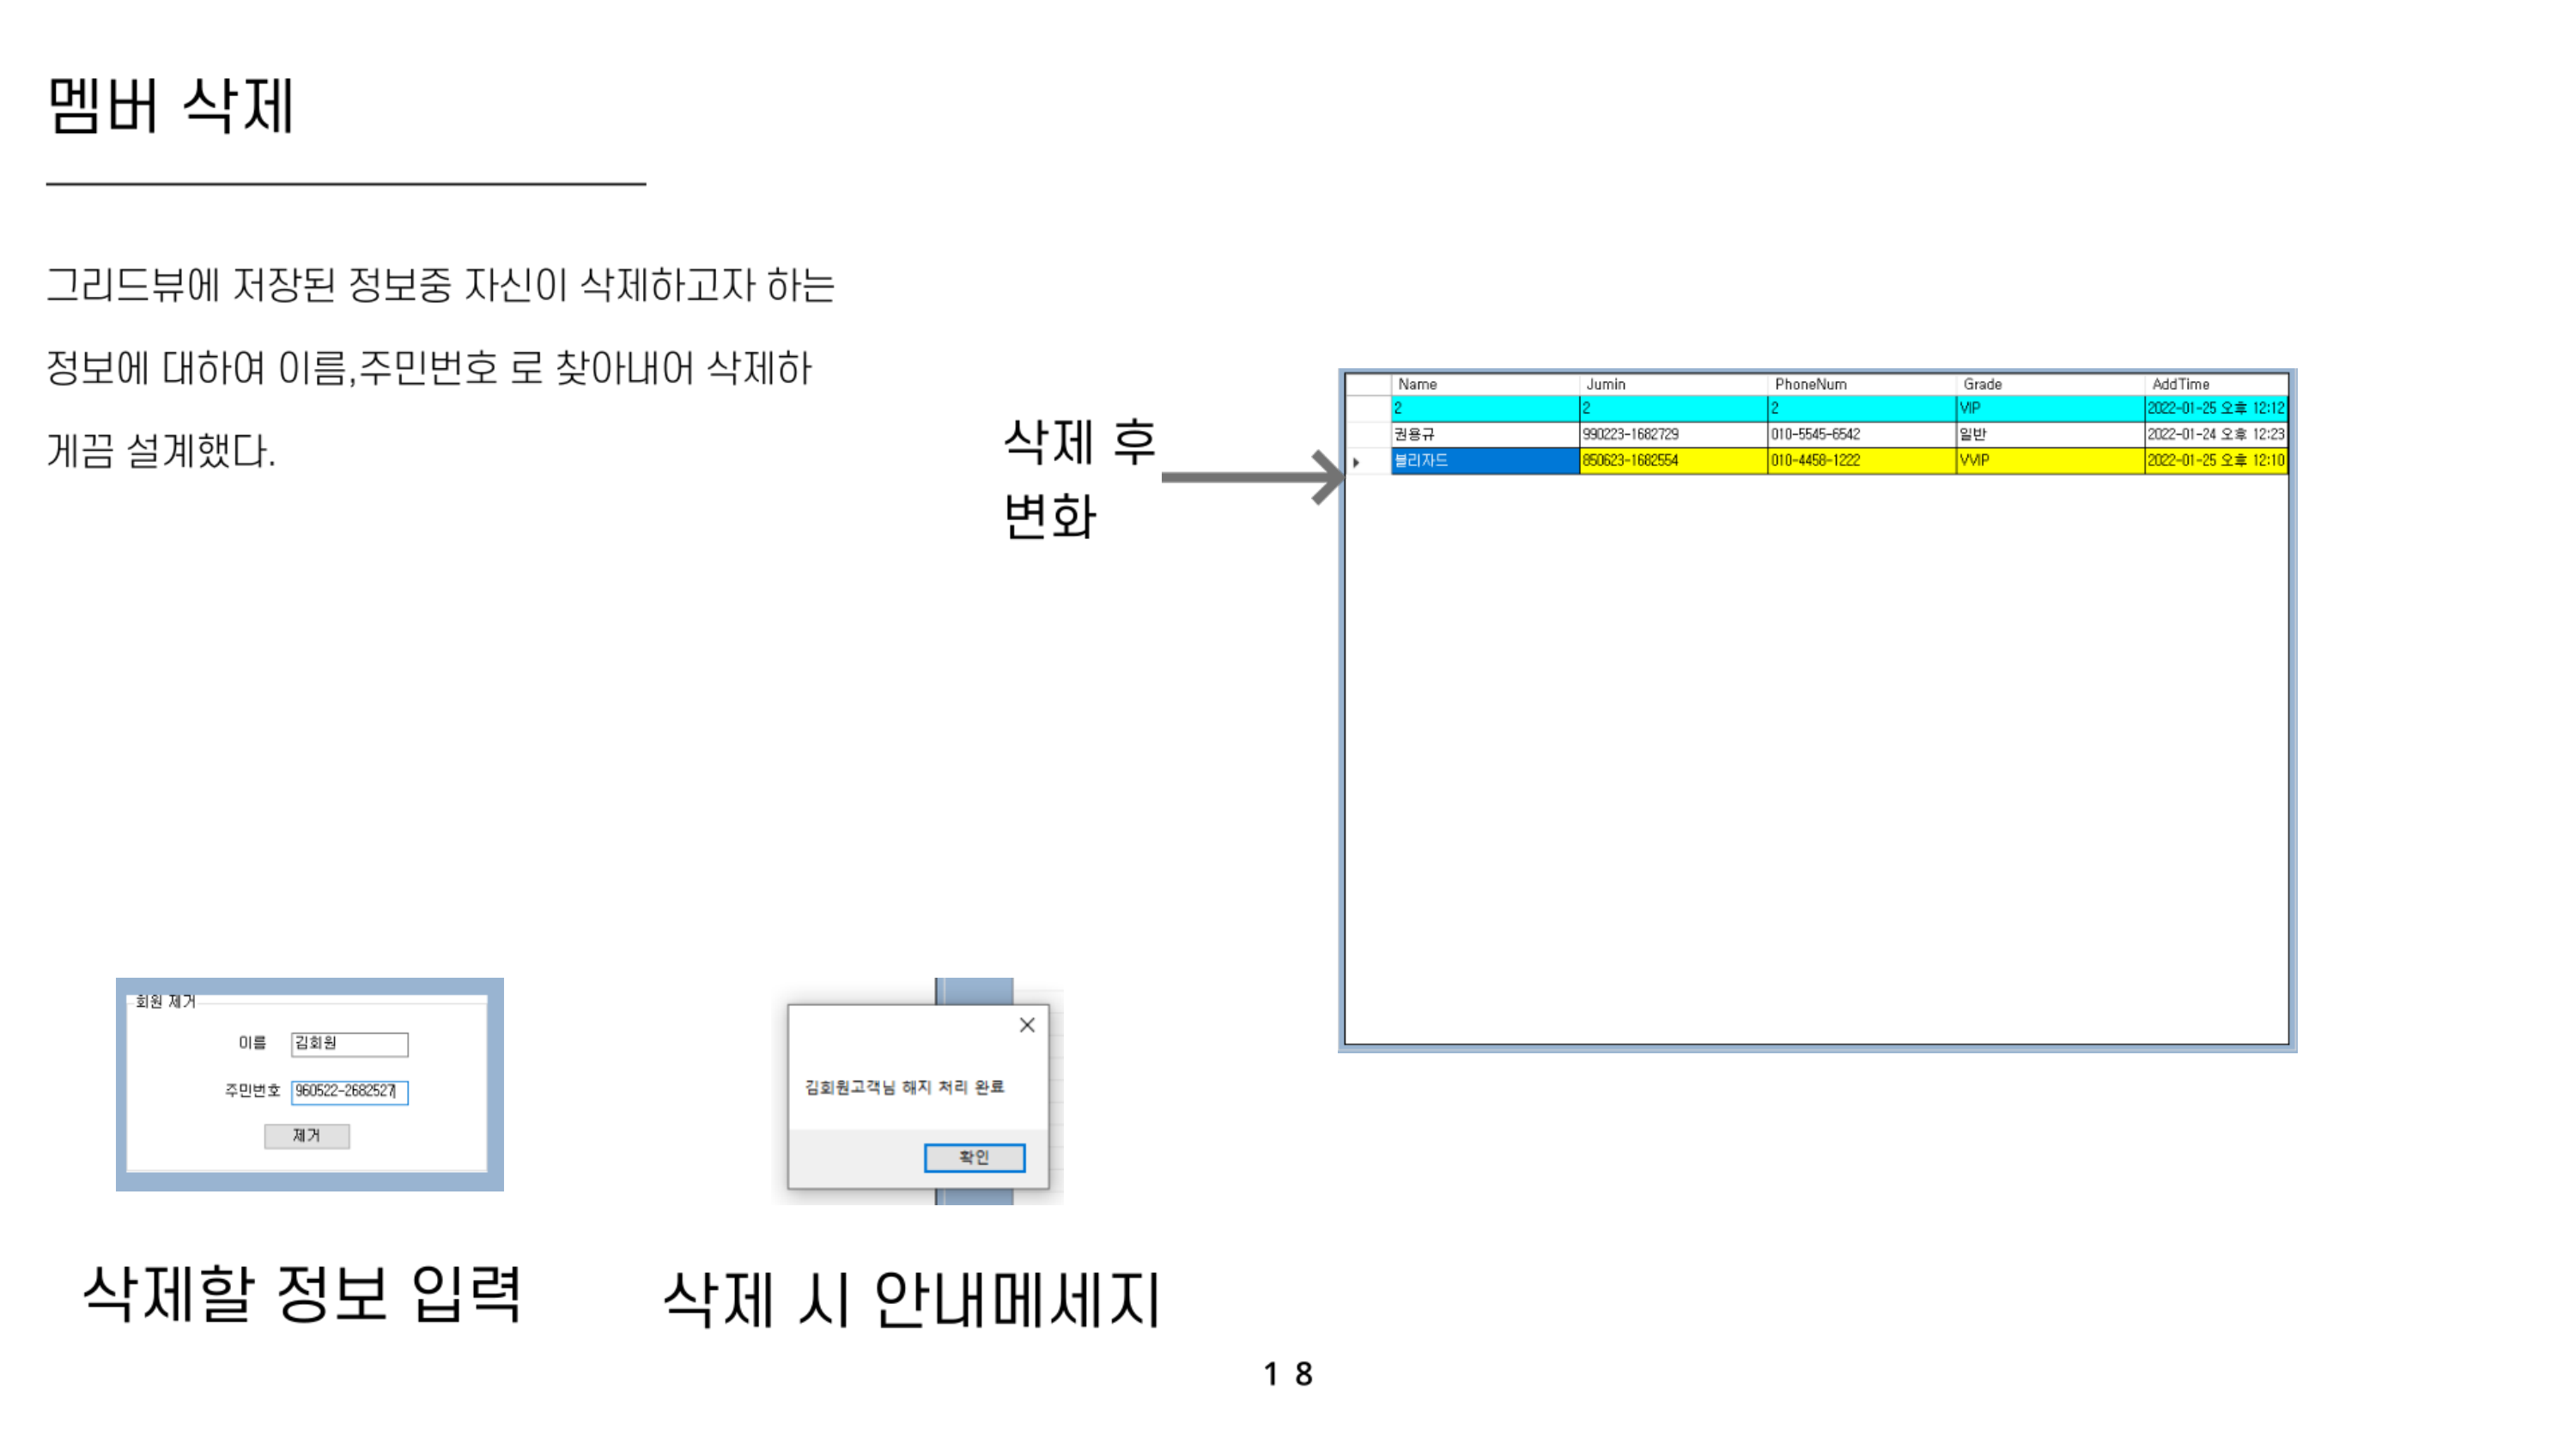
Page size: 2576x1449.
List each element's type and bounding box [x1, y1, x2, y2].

picture [36, 52, 325, 176]
text_box [1184, 448, 1346, 507]
picture [70, 1240, 554, 1364]
text_box [771, 977, 1065, 1205]
text_box [1338, 368, 2298, 1054]
text_box [45, 179, 647, 189]
picture [993, 398, 1181, 573]
picture [39, 253, 854, 496]
text_box [115, 977, 504, 1191]
picture [556, 1247, 1328, 1410]
